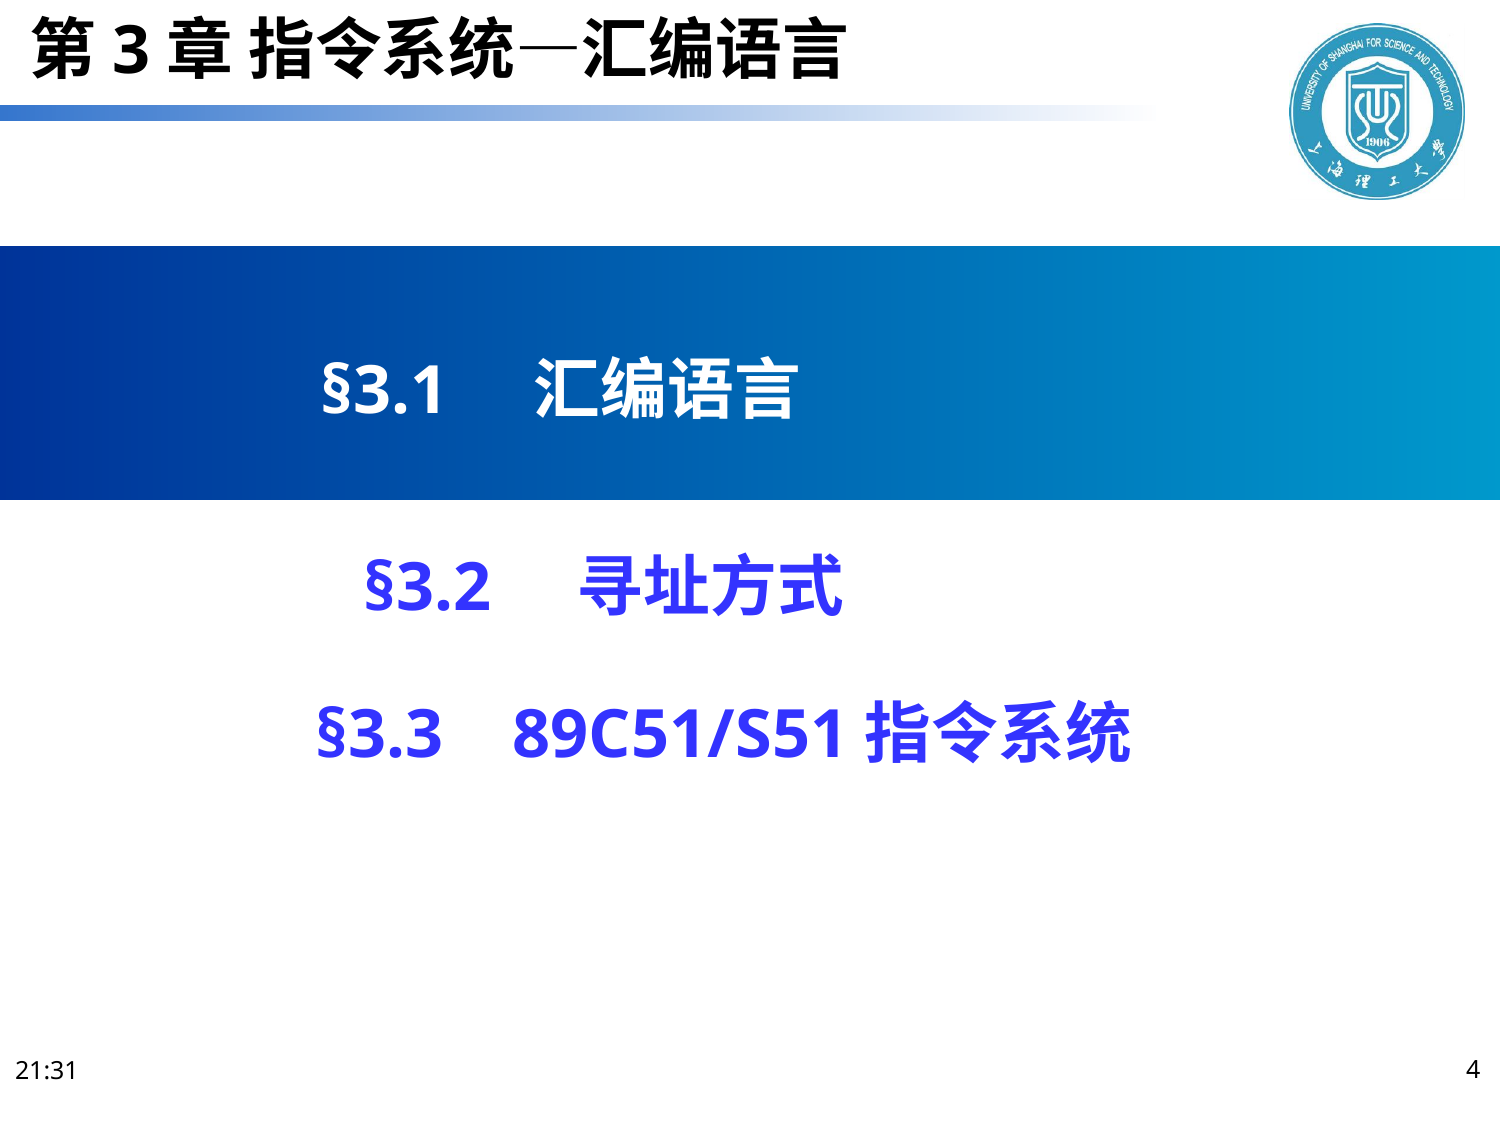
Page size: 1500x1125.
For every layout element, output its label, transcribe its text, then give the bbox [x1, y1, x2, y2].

picture [1288, 23, 1466, 200]
slide_number 4 [1170, 1045, 1496, 1125]
text_box §3.3 89C51/S51指令系统 [301, 683, 1276, 779]
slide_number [0, 1046, 326, 1125]
text_box §3.2 寻址方式 [349, 536, 859, 632]
text_box 第3章 指令系统—汇编语言 [0, 6, 1258, 124]
picture [0, 105, 1161, 121]
text_box §3.1 汇编语言 [305, 283, 1133, 434]
text_box [0, 246, 1500, 500]
